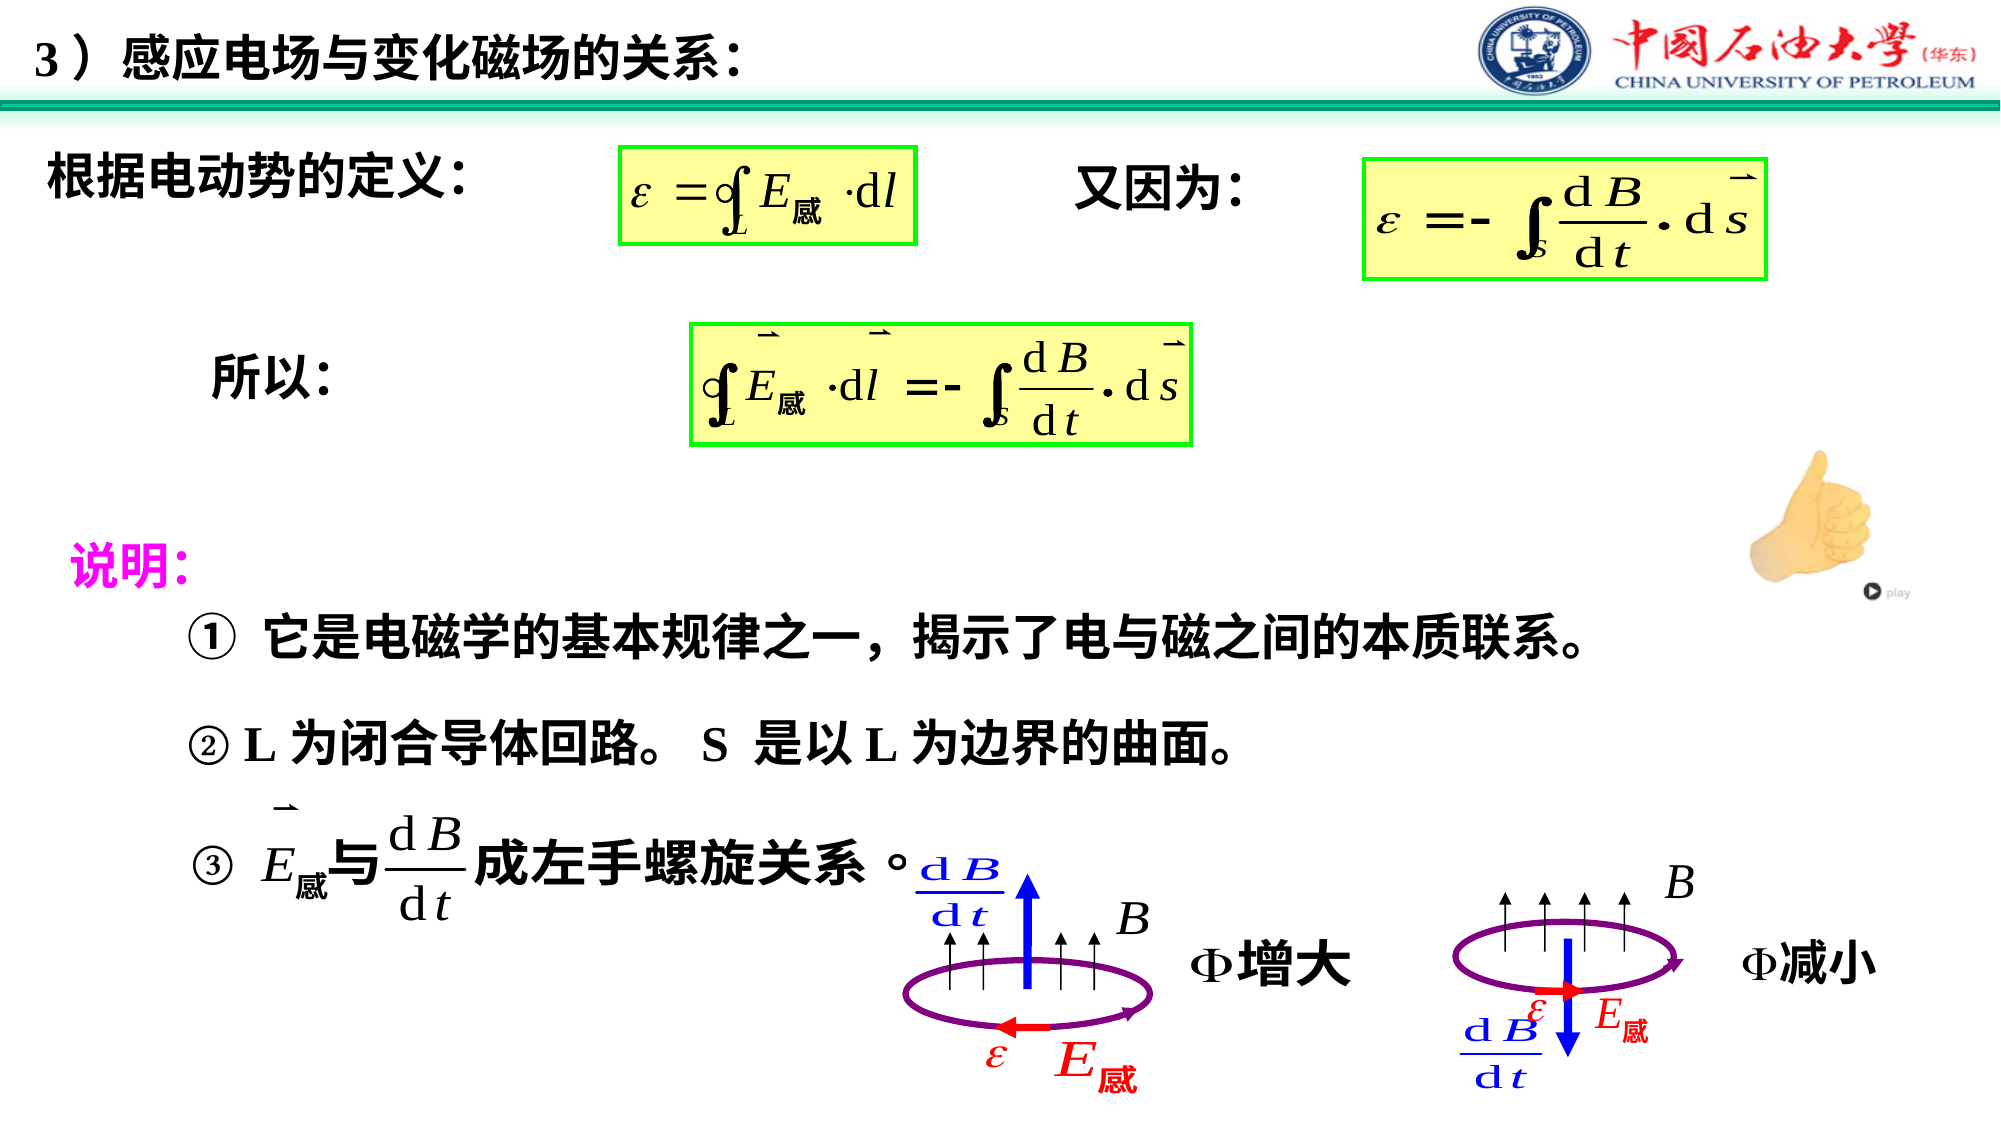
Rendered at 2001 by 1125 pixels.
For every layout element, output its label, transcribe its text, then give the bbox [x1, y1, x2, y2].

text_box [905, 845, 1369, 1104]
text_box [621, 148, 914, 243]
text_box 所以： [196, 337, 455, 413]
picture [1393, 0, 2001, 90]
text_box 说明： [54, 527, 343, 602]
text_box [692, 326, 1190, 443]
text_box ① 它是电磁学的基本规律之一，揭示了电与磁之间的本质联系。 [173, 597, 1697, 673]
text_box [172, 798, 906, 932]
text_box 根据电动势的定义： [31, 137, 557, 212]
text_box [1365, 160, 1764, 278]
text_box 3）感应电场与变化磁场的关系： [19, 18, 832, 94]
text_box ② L为闭合导体回路。S 是以L为边界的曲面。 [173, 704, 1311, 779]
text_box 又因为： [1059, 148, 1297, 224]
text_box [1450, 844, 1881, 1094]
